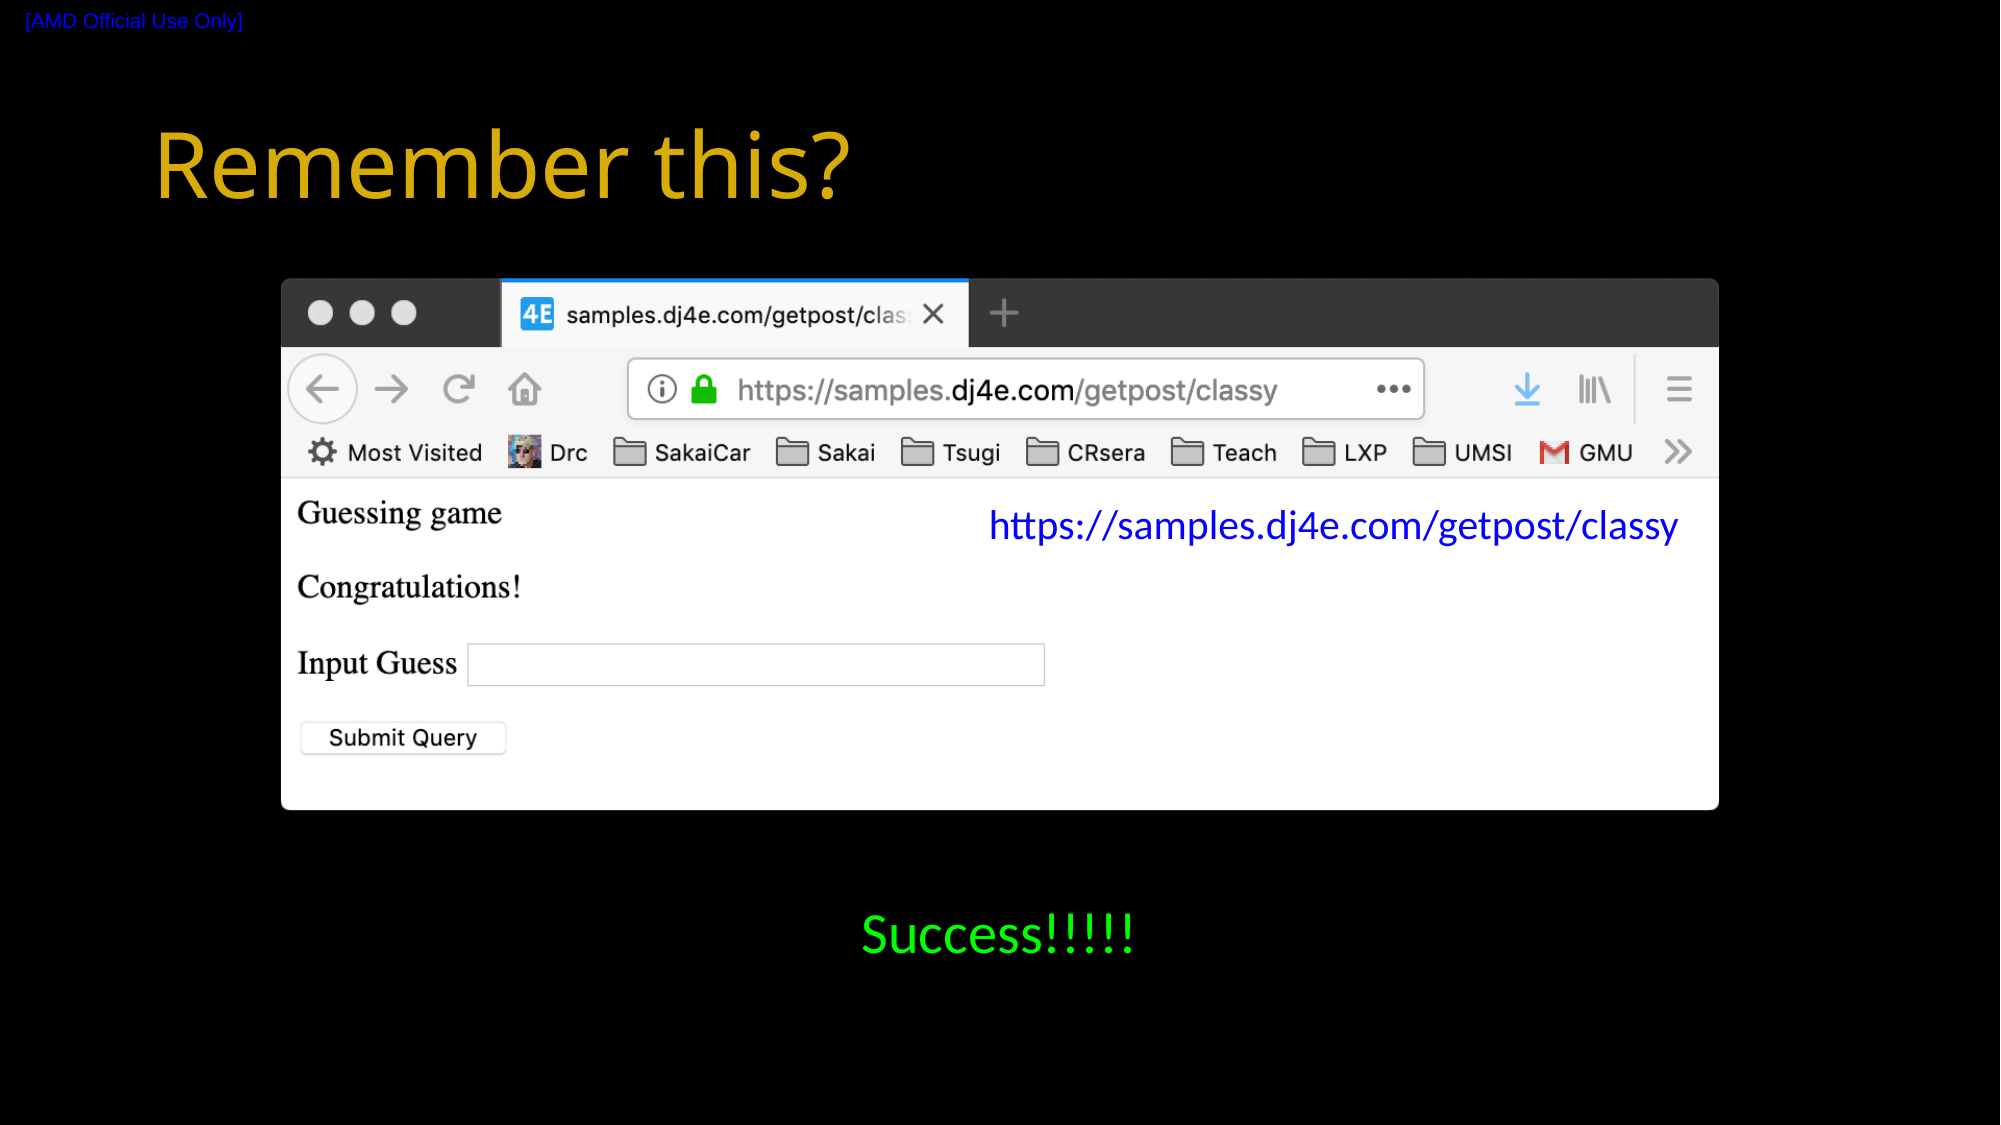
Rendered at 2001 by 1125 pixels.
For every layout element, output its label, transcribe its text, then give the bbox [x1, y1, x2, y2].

picture [210, 224, 1790, 898]
text_box Success!!!!! [846, 898, 1153, 973]
title Remember this? [137, 59, 1863, 278]
